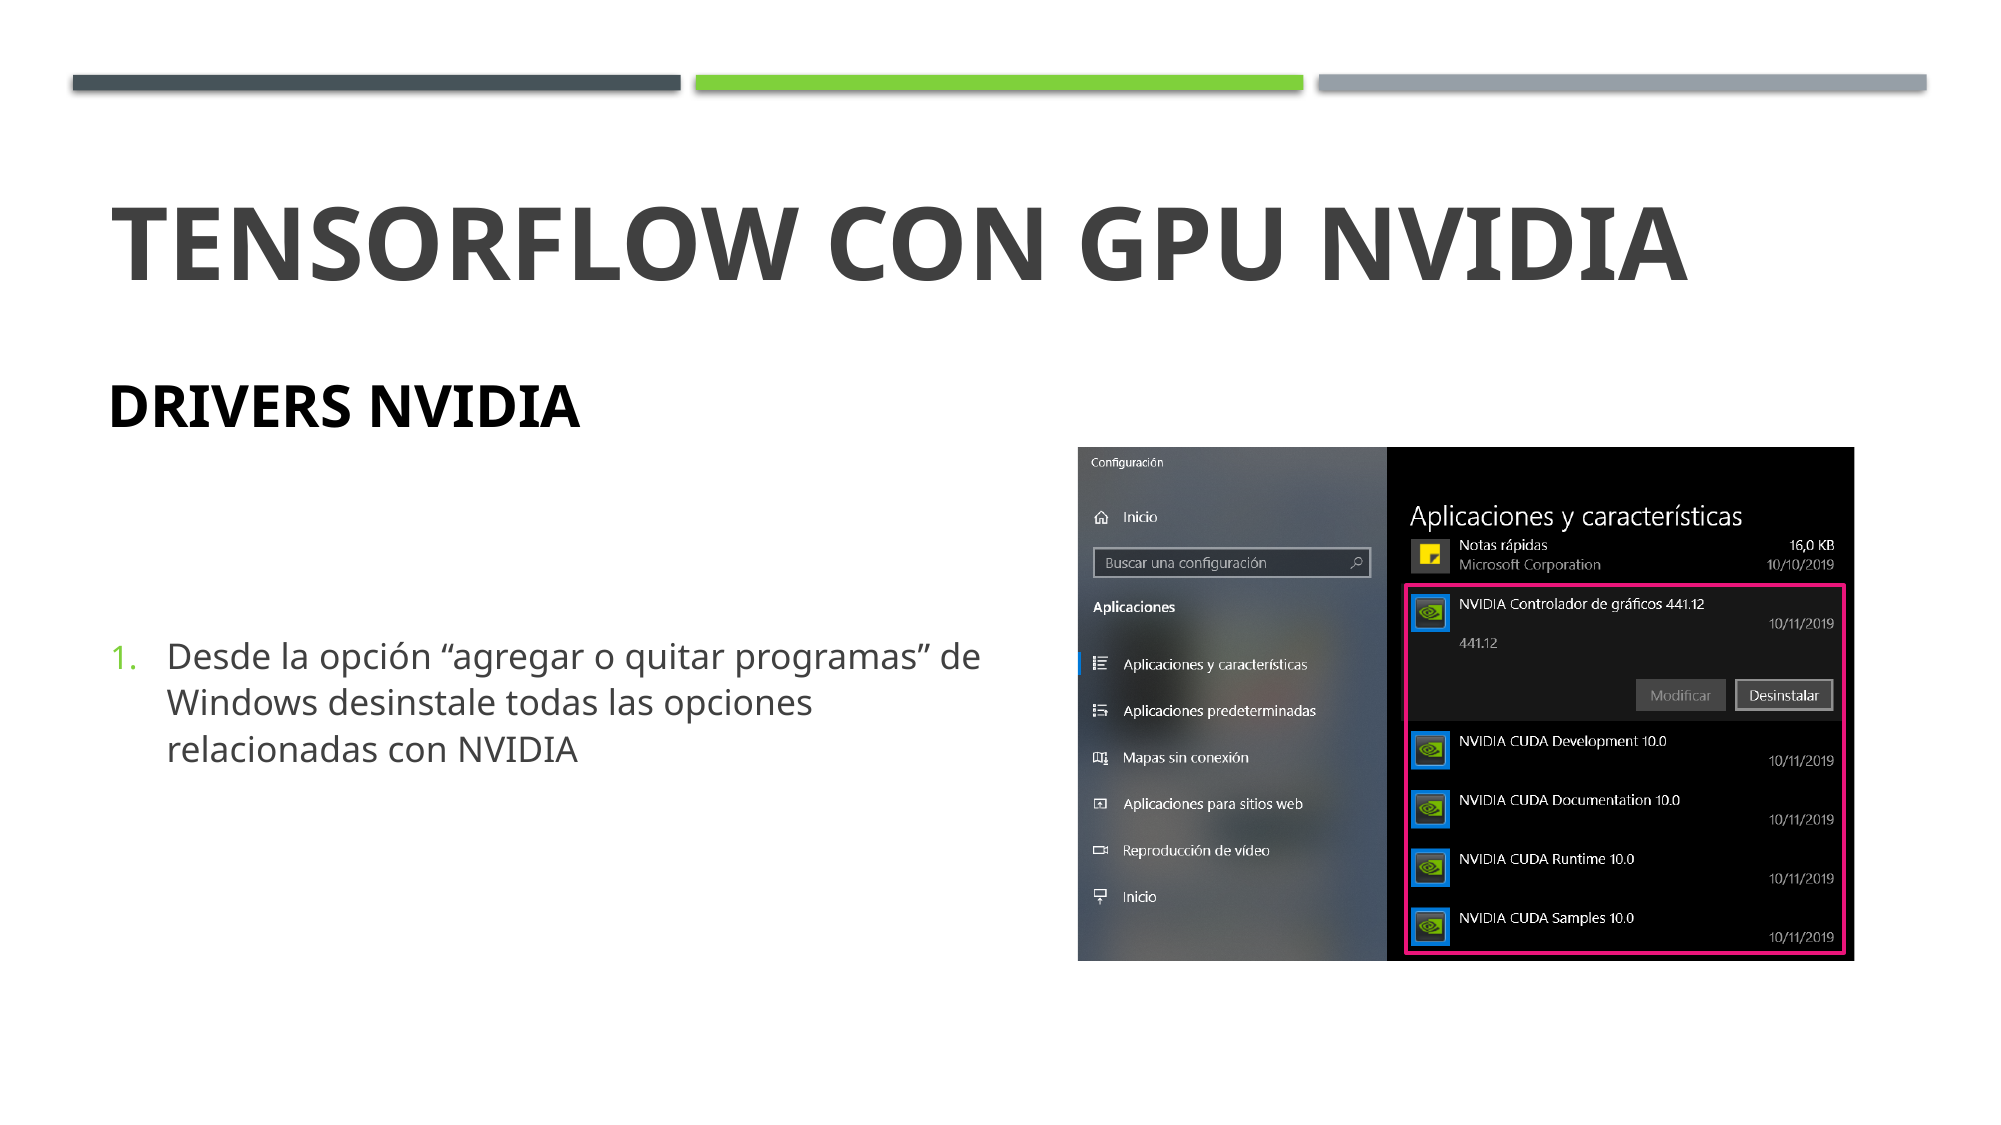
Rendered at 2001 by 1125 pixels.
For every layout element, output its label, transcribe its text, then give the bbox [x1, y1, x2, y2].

title Tensorflow con GPU nvidia [95, 115, 1905, 311]
picture [1077, 446, 1855, 961]
list Desde la opción “agregar o quitar programas” de Windows desinstale todas las opciones relacionadas con NVIDIA [95, 485, 997, 981]
text_box DRIVERS NVIDIA [92, 361, 853, 447]
